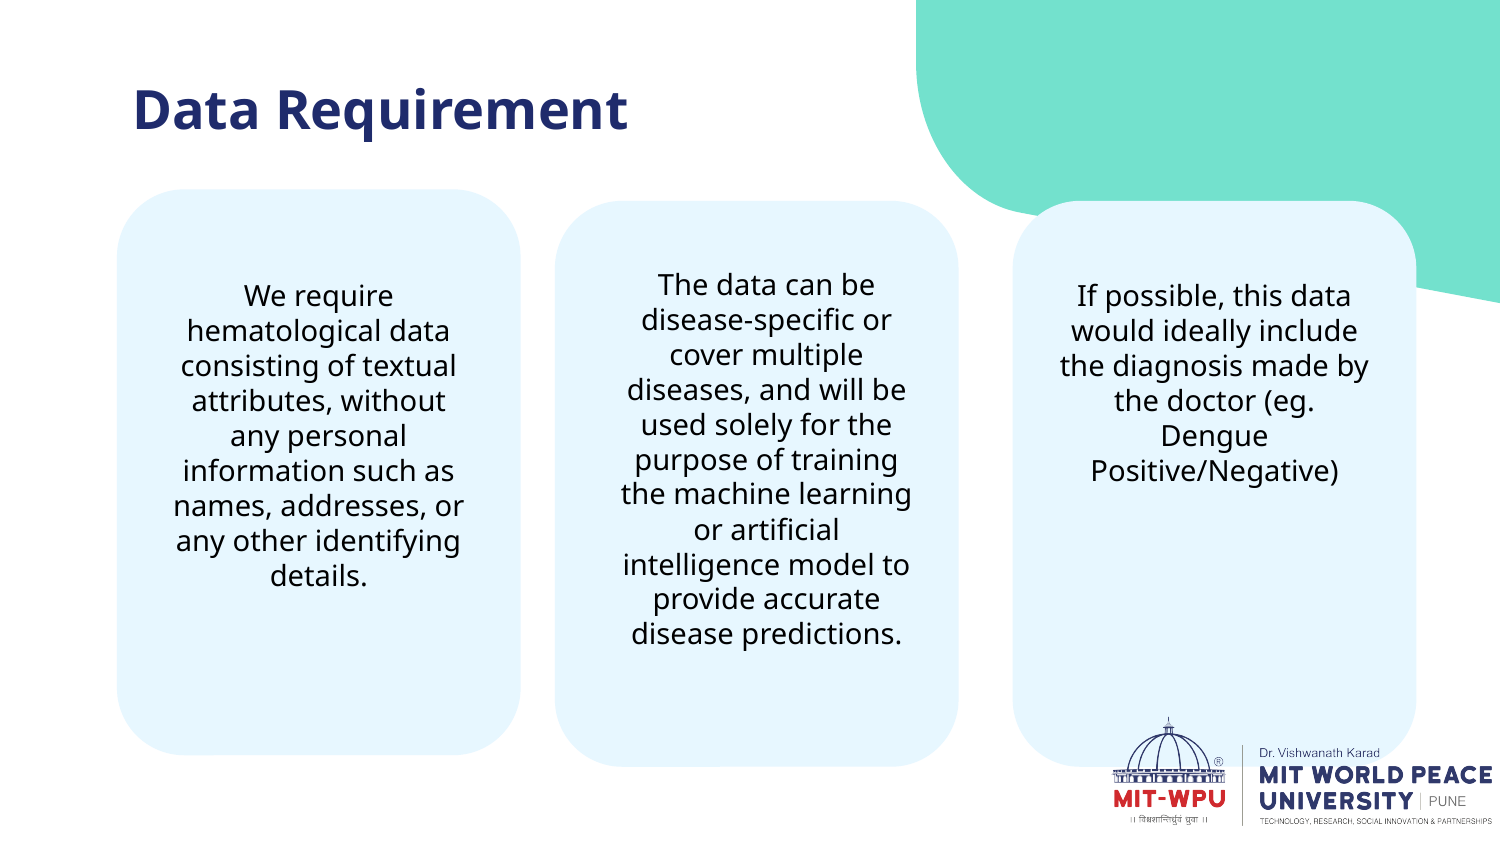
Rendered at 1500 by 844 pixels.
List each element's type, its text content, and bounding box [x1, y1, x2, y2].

subtitle We require hematological data consisting of textual attributes, without any personal information such as names, addresses, or any other identifying details. [148, 262, 490, 705]
text_box [554, 200, 959, 767]
subtitle The data can be disease-specific or cover multiple diseases, and will be used solely for the purpose of training the machine learning or artificial intelligence model to provide accurate disease predictions. [596, 251, 937, 694]
text_box [116, 189, 521, 756]
subtitle If possible, this data would ideally include the diagnosis made by the doctor (eg. Dengue Positive/Negative) [1044, 262, 1385, 705]
title Data Requirement [116, 60, 1383, 155]
text_box [1012, 200, 1417, 767]
picture [1111, 716, 1492, 827]
